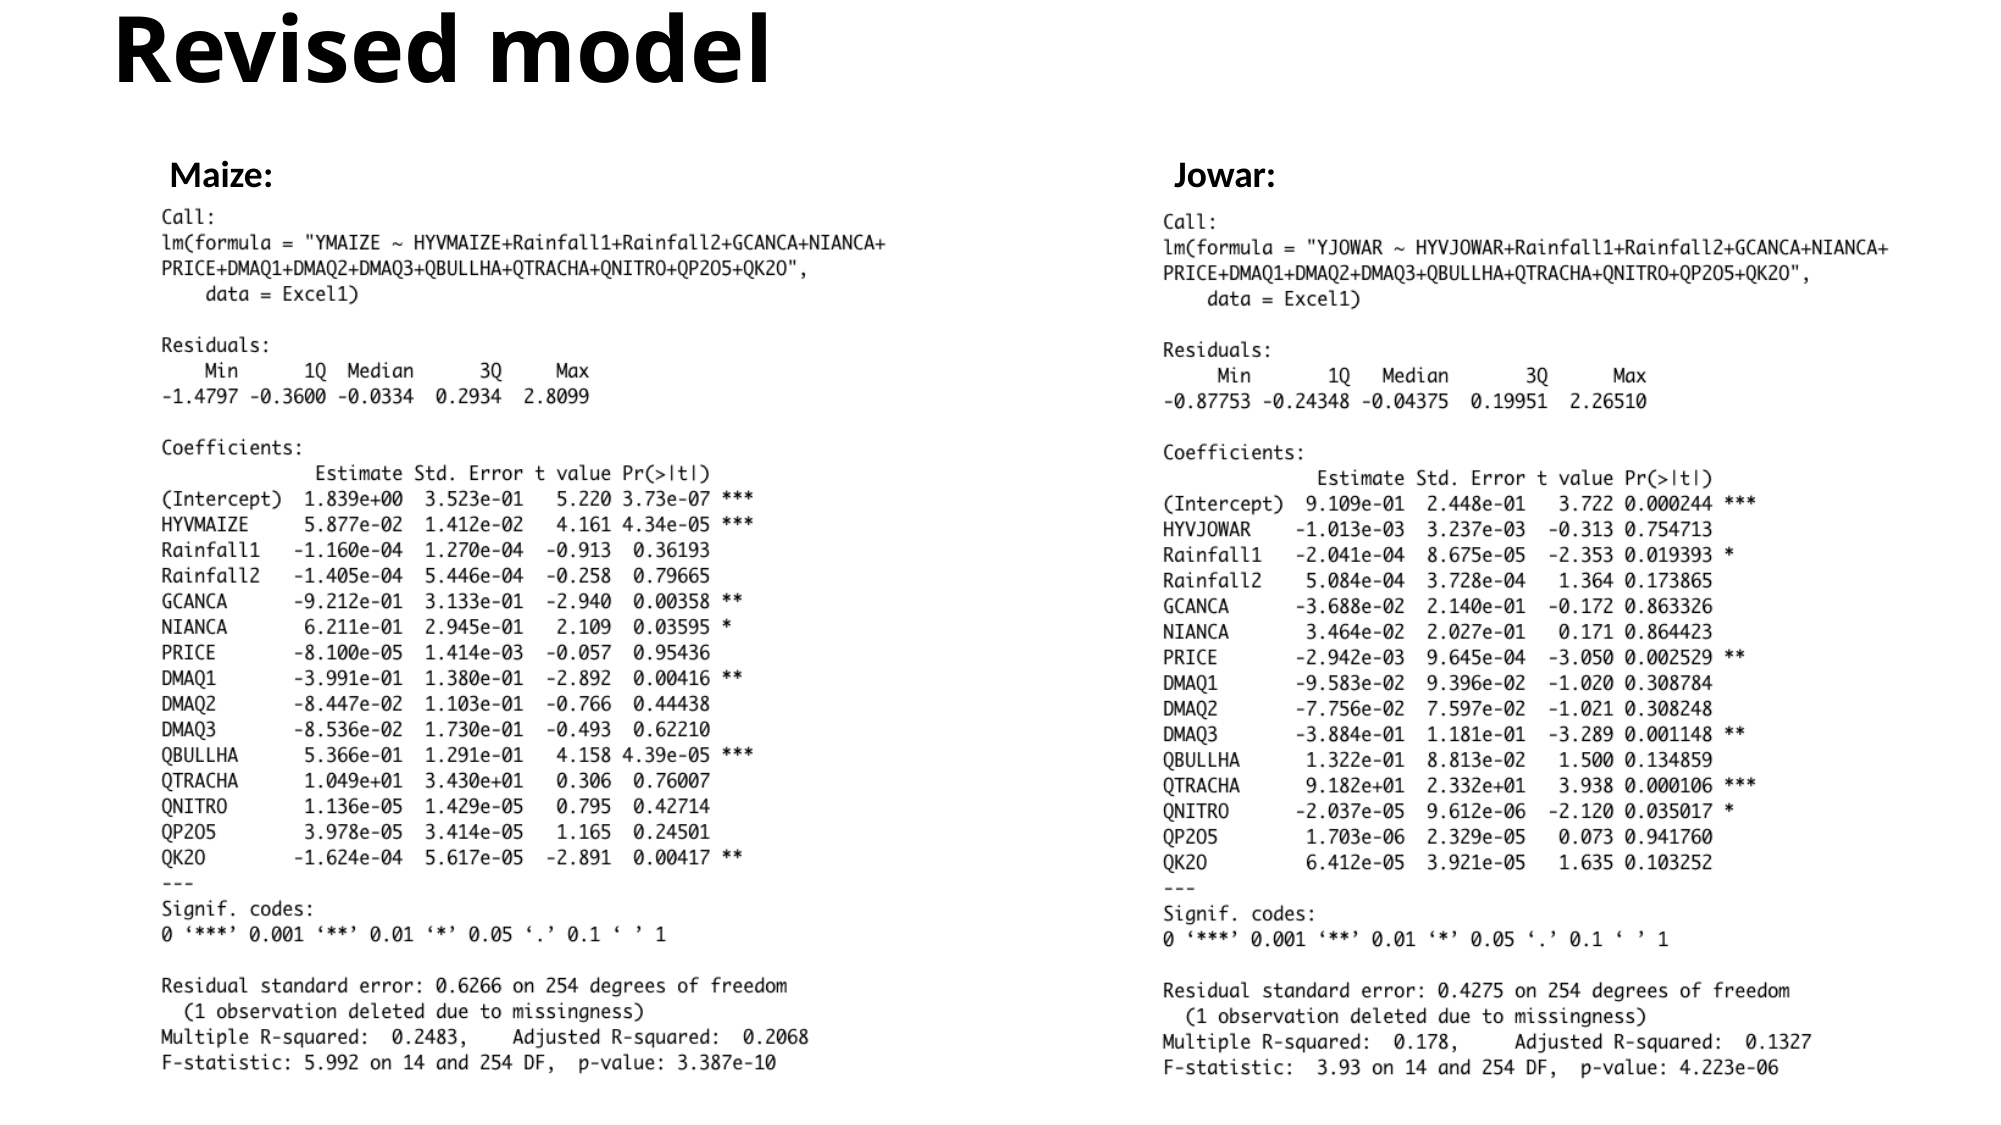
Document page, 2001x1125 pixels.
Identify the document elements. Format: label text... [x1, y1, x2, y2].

title Revised model [96, 0, 1822, 162]
picture [1158, 202, 1892, 1089]
text_box Jowar: [1159, 142, 1292, 202]
picture [153, 202, 888, 1089]
text_box Maize: [154, 142, 289, 202]
